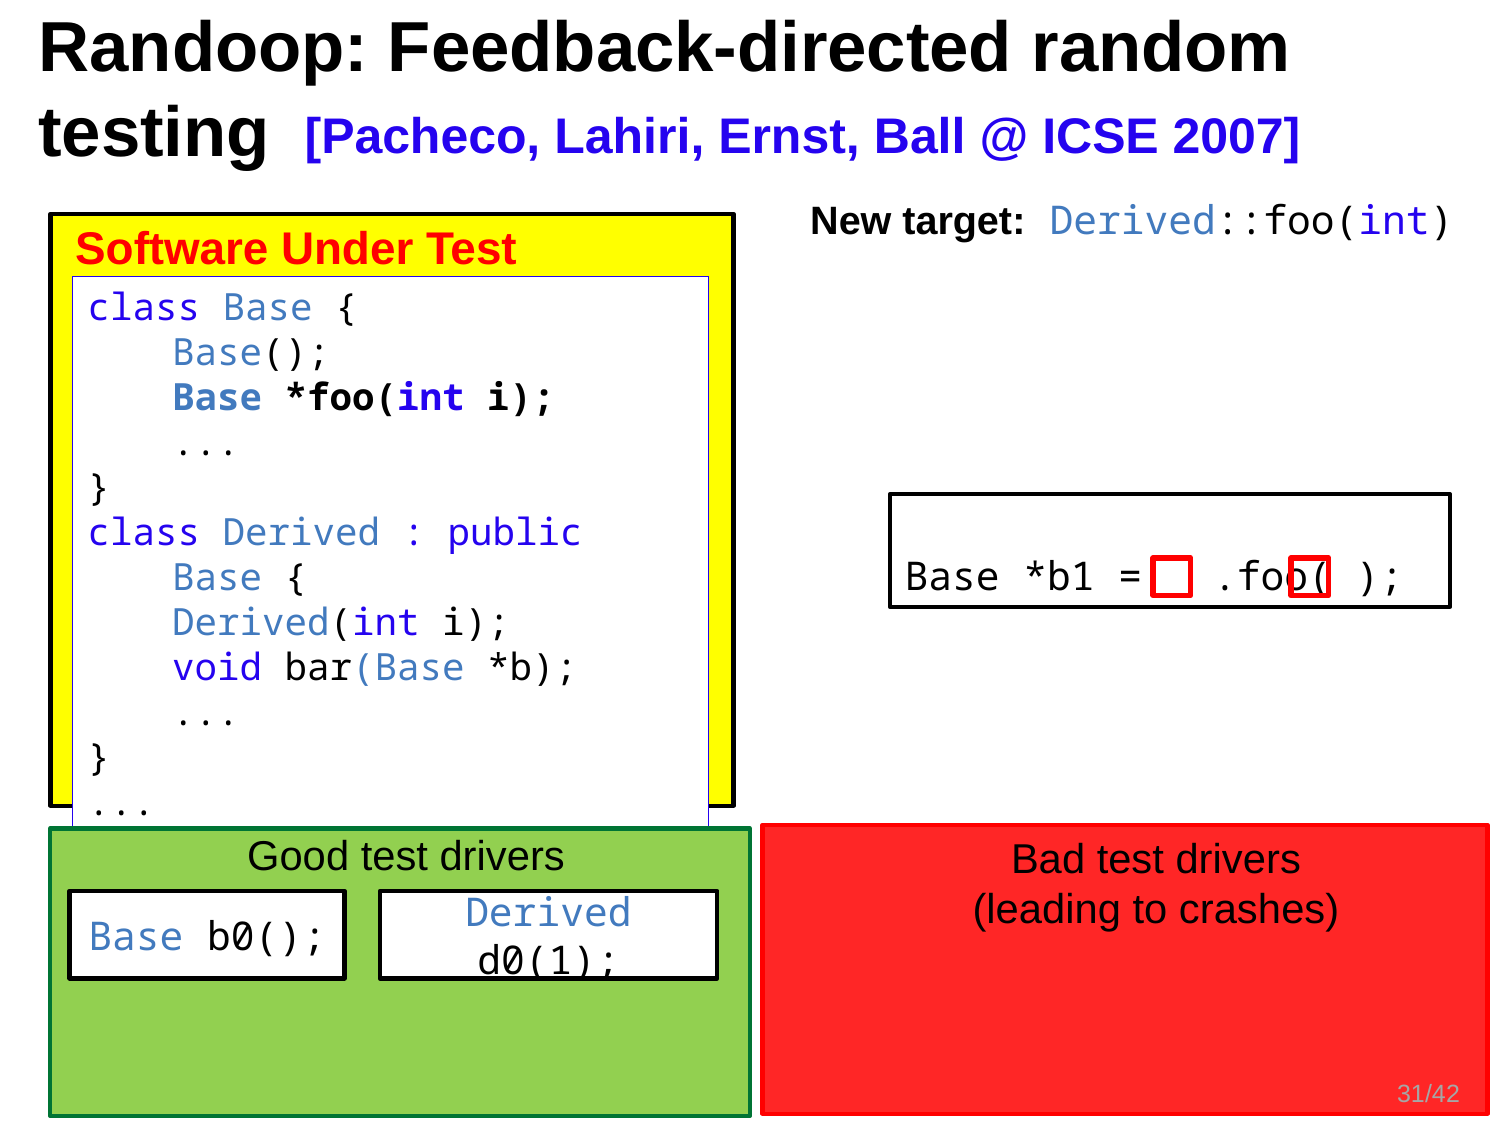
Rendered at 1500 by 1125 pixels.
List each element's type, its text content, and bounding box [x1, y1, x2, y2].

text_box [1289, 556, 1331, 598]
text_box Good test drivers [149, 820, 663, 886]
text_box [50, 213, 734, 806]
text_box [48, 826, 752, 1118]
text_box Randoop: Feedback-directed random testing [23, 10, 1500, 161]
slide_number 31/42 [1125, 1062, 1475, 1123]
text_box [69, 890, 378, 979]
text_box Base *b1 = .foo( ); [888, 492, 1452, 609]
text_box Bad test drivers (leading to crashes) [899, 823, 1413, 939]
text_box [379, 890, 813, 979]
text_box New target: Derived::foo(int) [795, 187, 1500, 250]
text_box [Pacheco, Lahiri, Ernst, Ball @ ICSE 2007] [289, 96, 1353, 172]
text_box [1151, 556, 1193, 598]
text_box [760, 823, 1490, 1116]
